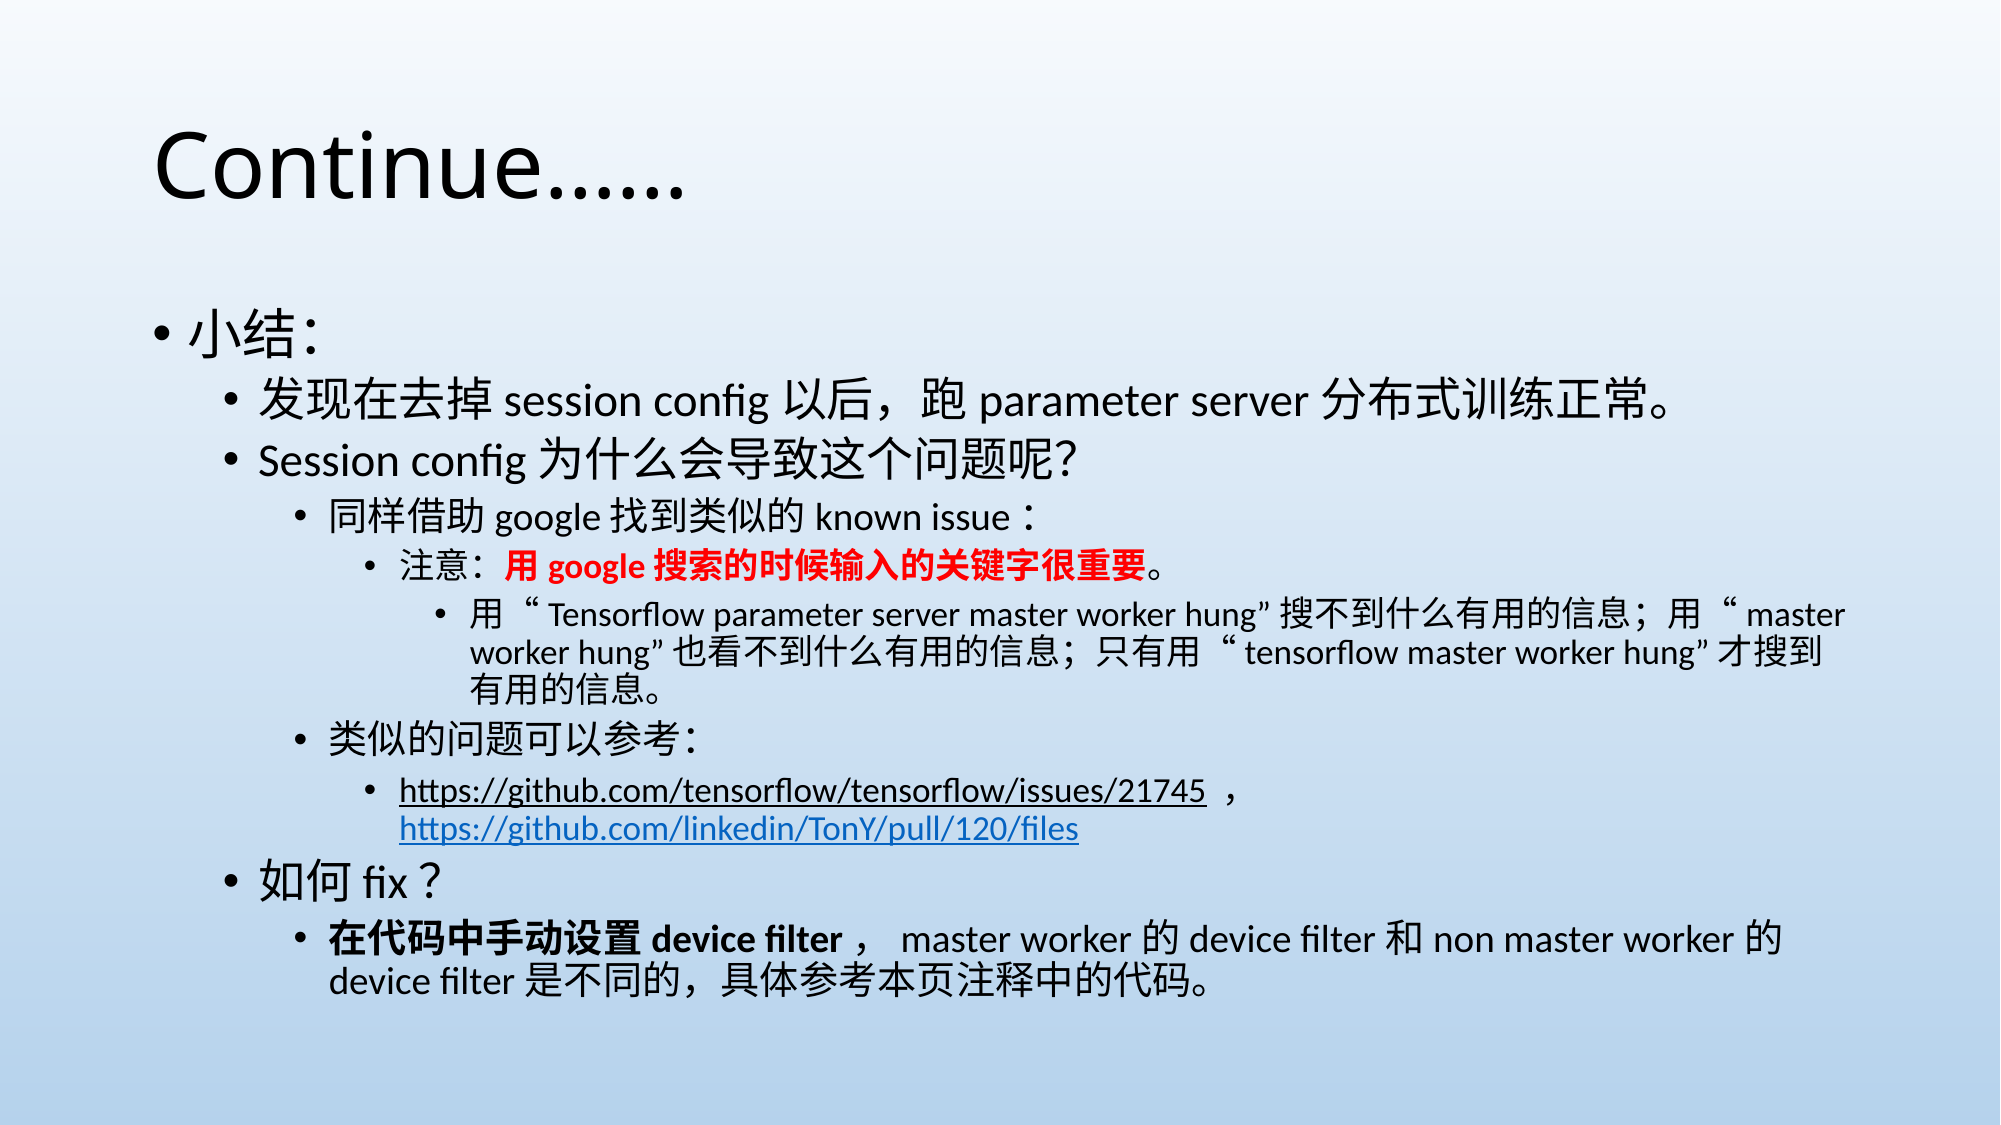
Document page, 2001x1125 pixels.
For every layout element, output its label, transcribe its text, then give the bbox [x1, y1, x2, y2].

title Continue…… [137, 59, 1863, 278]
list 小结： 发现在去掉session config以后，跑parameter server分布式训练正常。 Session config为什么会导致这个问题呢？ 同样借助google找到类似的known issue： 注意：用google搜索的时候输入的关键字很重要。 用“Tensorflow parameter server master worker hung”搜不到什么有用的信息；用“master worker hung”也看不到什么有用的信息；只有用“tensorflow master worker hung”才搜到有用的信息。 类似的问题可以参考： https://github.com/tensorflow/tensorflow/issues/21745 ，https://github.com/linkedin/TonY/pull/120/files 如何fix？ 在代码中手动设置device filter，master worker的device filter和non master worker的device filter是不同的，具体参考本页注释中的代码。 [137, 299, 1863, 1014]
